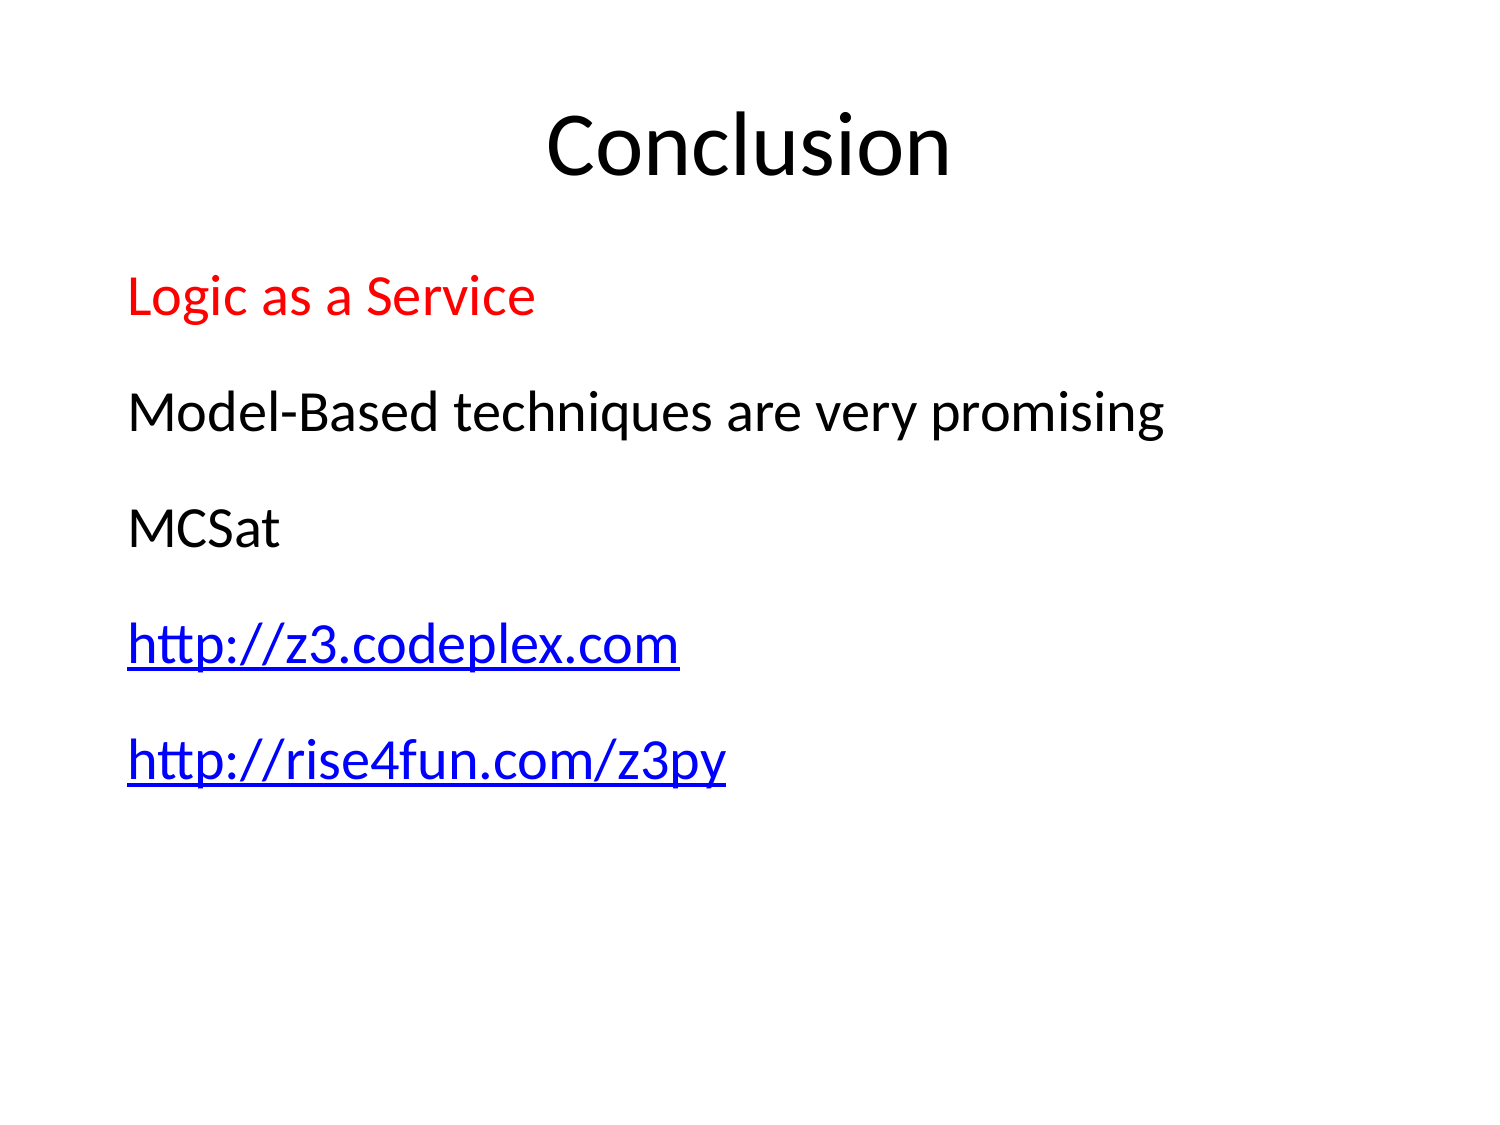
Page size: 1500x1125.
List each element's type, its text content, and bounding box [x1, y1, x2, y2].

text_box Model-Based techniques are very promising [112, 366, 1413, 451]
text_box http://rise4fun.com/z3py [112, 714, 1413, 799]
title Conclusion [74, 44, 1426, 233]
text_box Logic as a Service [112, 249, 1413, 335]
text_box MCSat [112, 482, 1413, 567]
text_box http://z3.codeplex.com [112, 598, 1413, 683]
